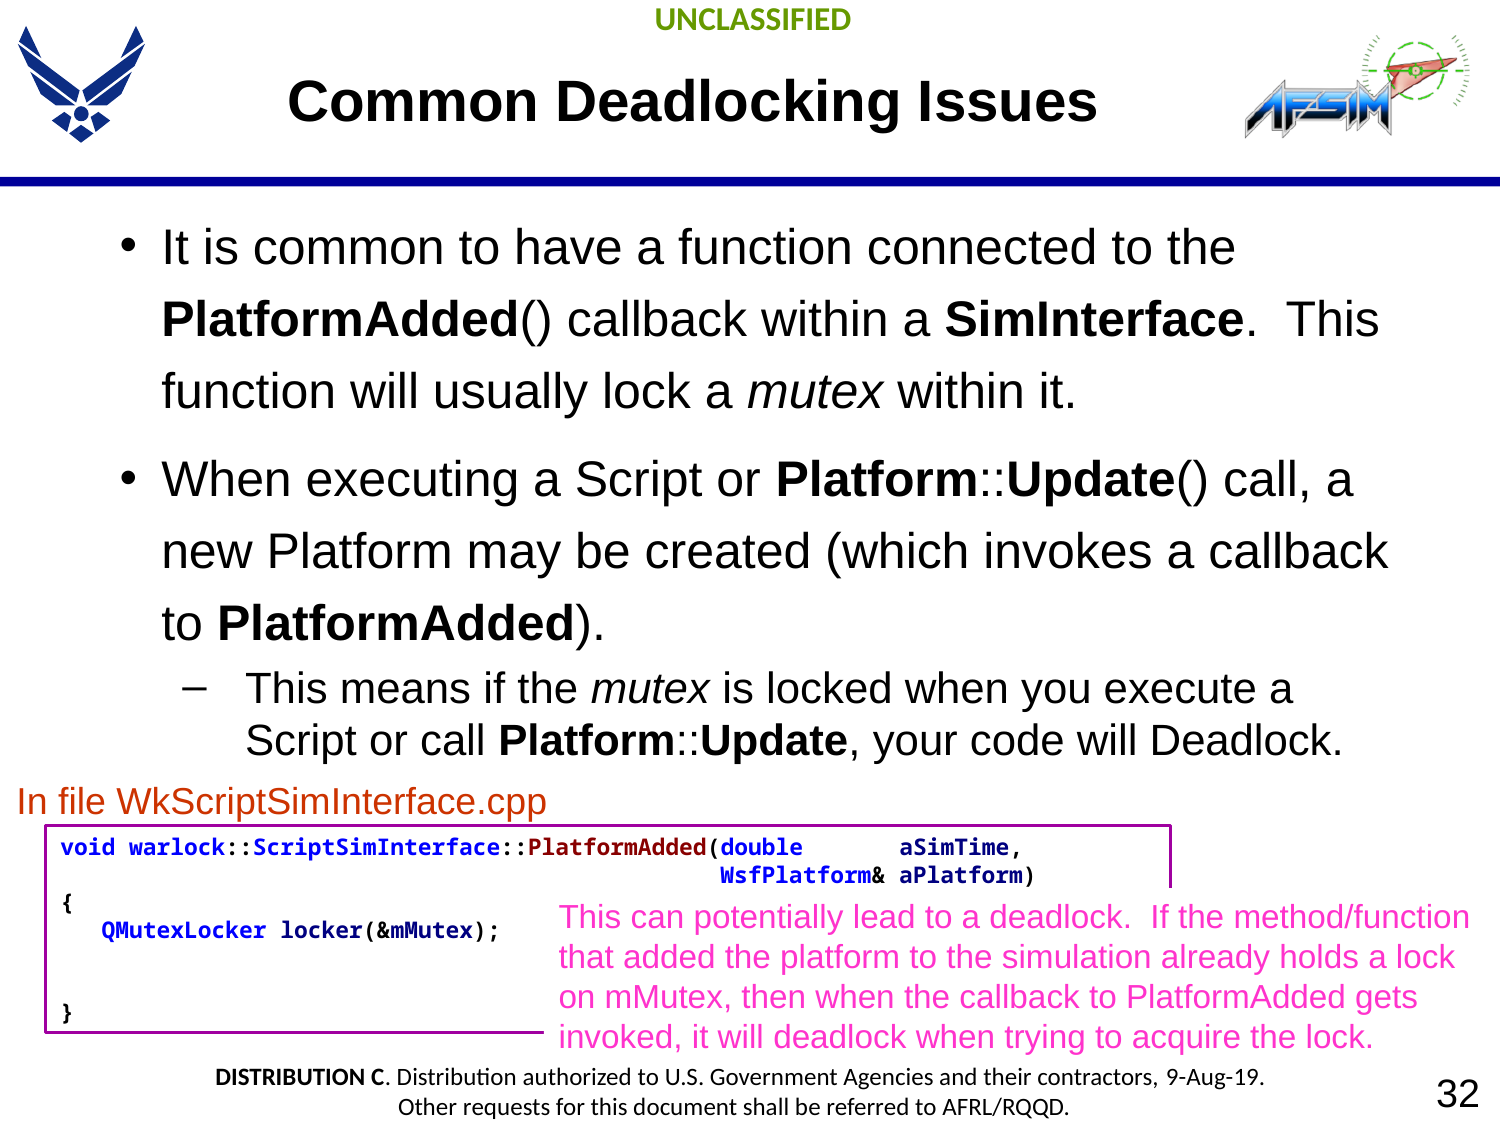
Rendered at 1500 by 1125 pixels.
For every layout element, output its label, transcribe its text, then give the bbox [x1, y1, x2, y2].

list It is common to have a function connected to the PlatformAdded() callback within a SimInterface. This function will usually lock a mutex within it. When executing a Script or Platform::Update() call, a new Platform may be created (which invokes a callback to PlatformAdded). This means if the mutex is locked when you execute a Script or call Platform::Update, your code will Deadlock. [62, 192, 1413, 888]
title Common Deadlocking Issues [150, 4, 1238, 192]
list It is common to have a function connected to the PlatformAdded() callback within a SimInterface. This function will usually lock a mutex within it. When executing a Script or Platform::Update() call, a new Platform may be created (which invokes a callback to PlatformAdded). This means if the mutex is locked when you execute a Script or call Platform::Update, your code will Deadlock. [62, 827, 1169, 935]
text_box In file WkScriptSimInterface.cpp [1, 769, 563, 830]
picture [1238, 22, 1483, 147]
text_box This can potentially lead to a deadlock. If the method/function that added the platform to the simulation already holds a lock on mMutex, then when the callback to PlatformAdded gets invoked, it will deadlock when trying to acquire the lock. [543, 888, 1496, 1063]
